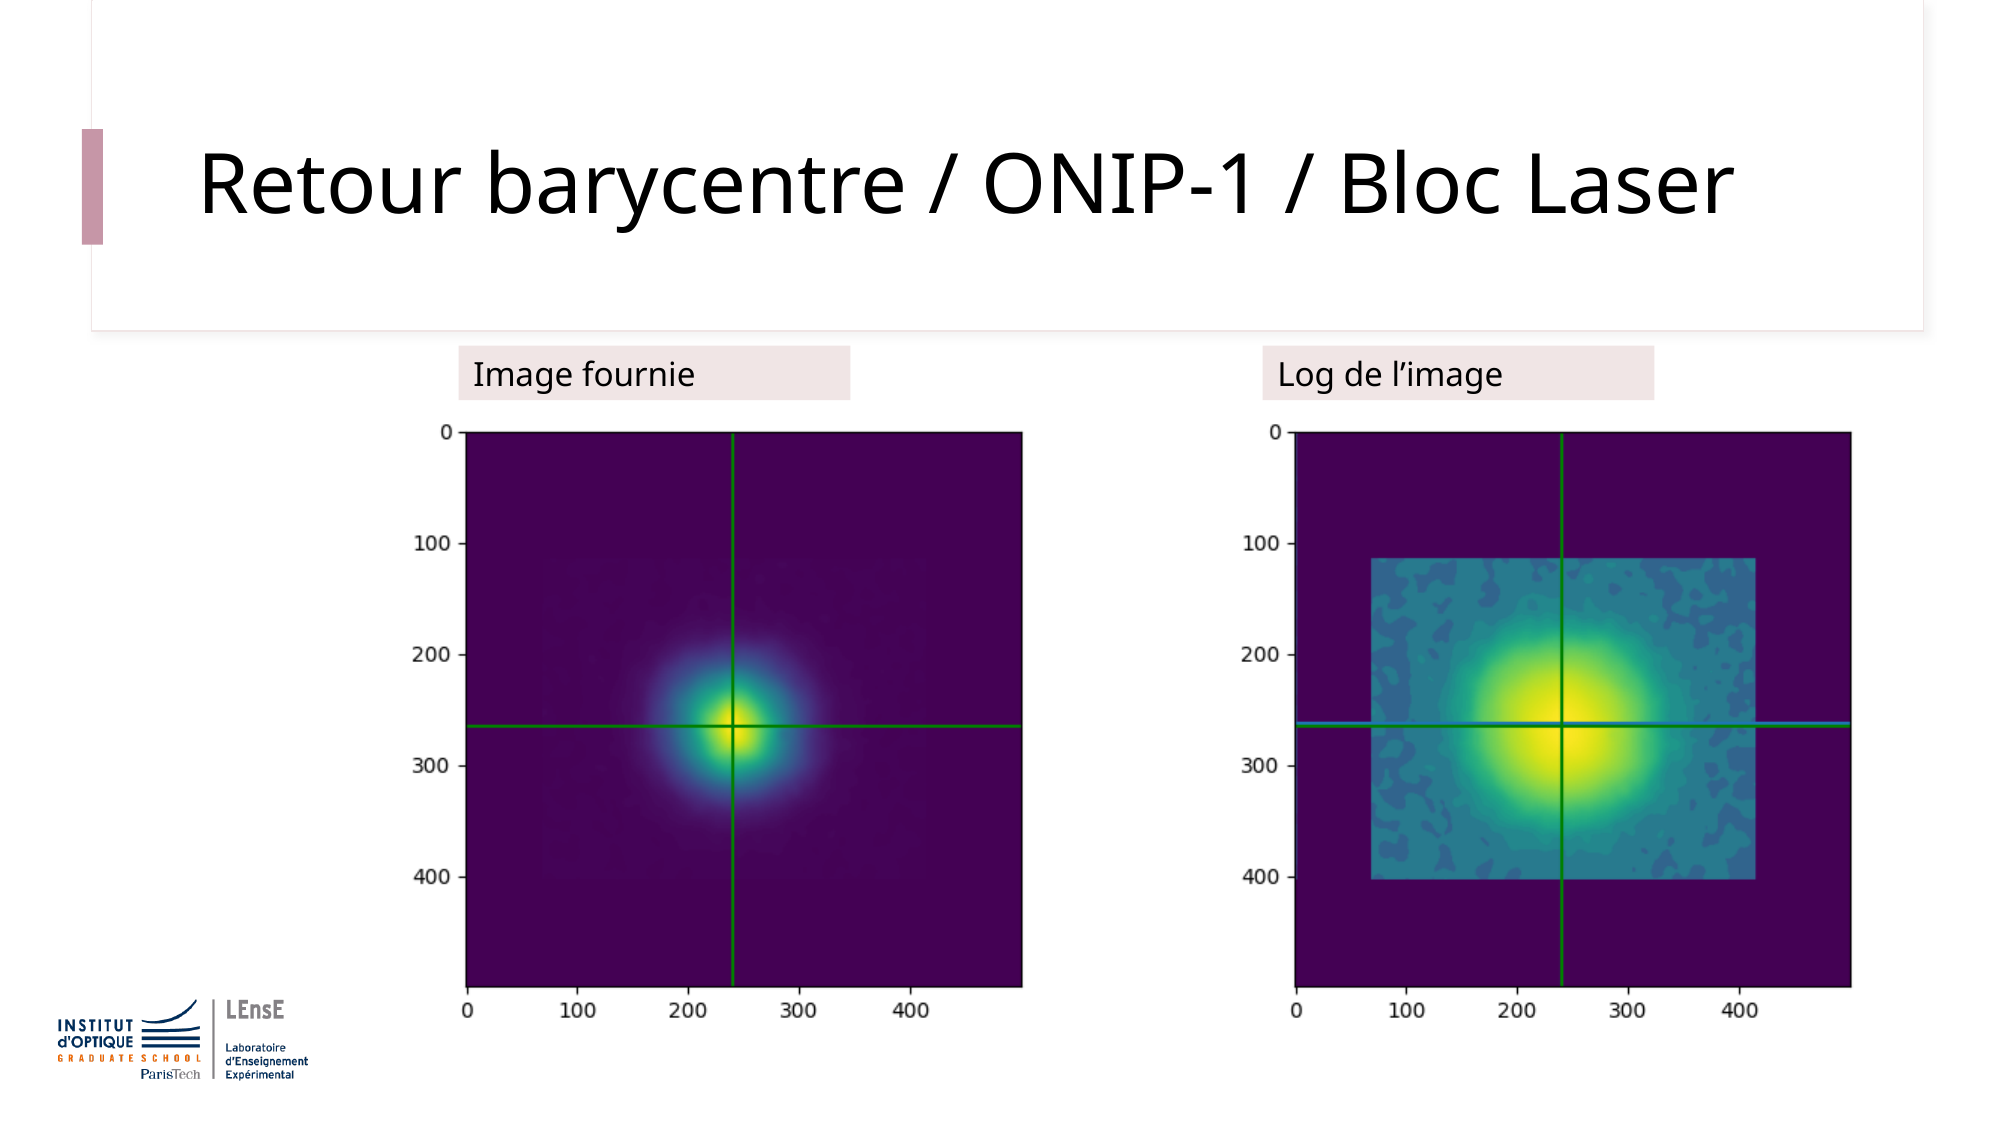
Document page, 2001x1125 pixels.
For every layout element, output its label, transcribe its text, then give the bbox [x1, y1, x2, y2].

picture [33, 345, 2000, 1097]
title Retour barycentre / ONIP-1 / Bloc Laser [183, 90, 1851, 284]
